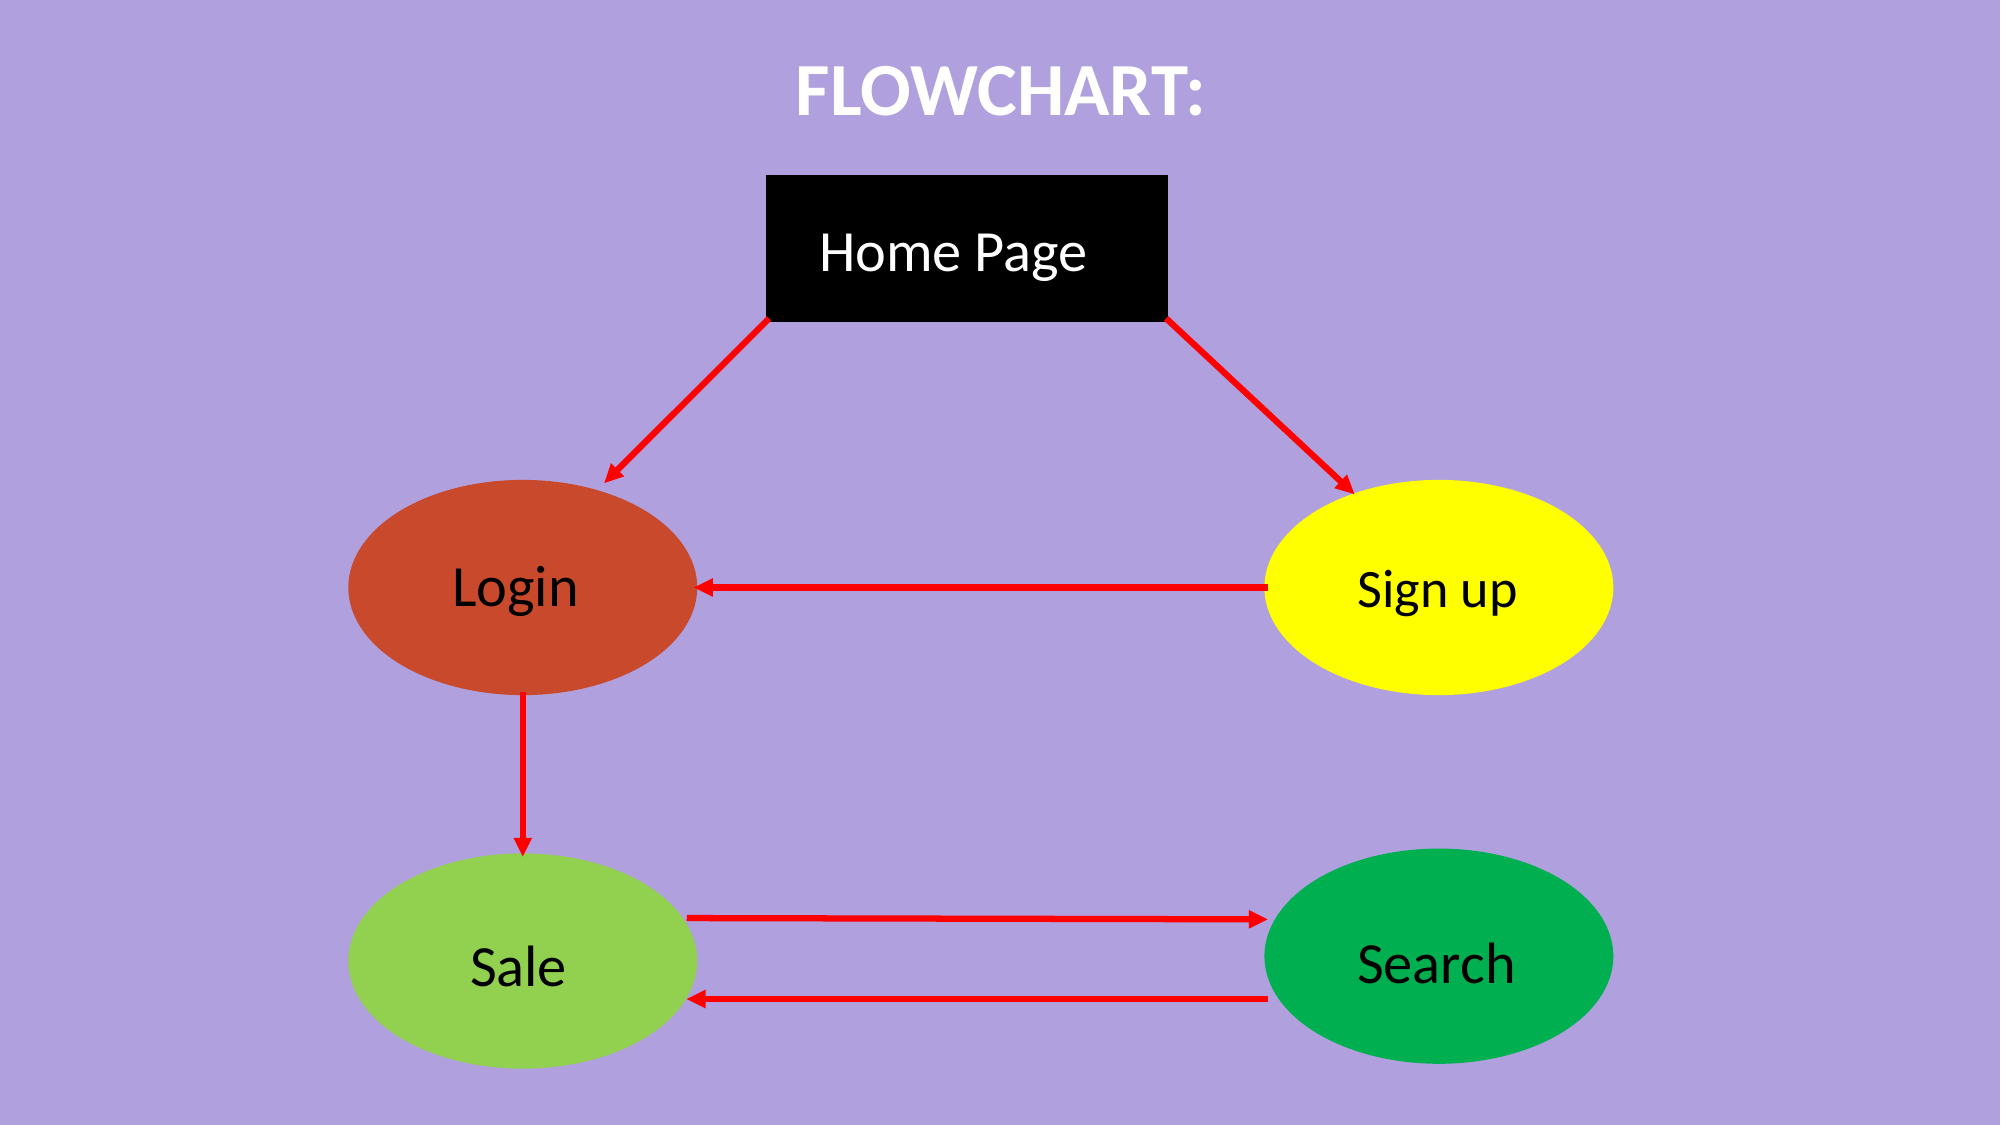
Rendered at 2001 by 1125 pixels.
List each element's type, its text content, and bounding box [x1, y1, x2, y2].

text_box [604, 318, 770, 483]
text_box Sale [455, 921, 650, 1006]
text_box [1266, 850, 1612, 1062]
text_box [350, 855, 696, 1067]
text_box Search [1342, 918, 1536, 1003]
text_box [1266, 481, 1612, 694]
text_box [1166, 318, 1355, 495]
text_box [768, 177, 1166, 320]
text_box [350, 481, 696, 694]
text_box Login [437, 540, 632, 626]
text_box FLOWCHART: [780, 33, 1806, 138]
text_box Sign up [1342, 545, 1537, 626]
text_box Home Page [804, 205, 1155, 291]
